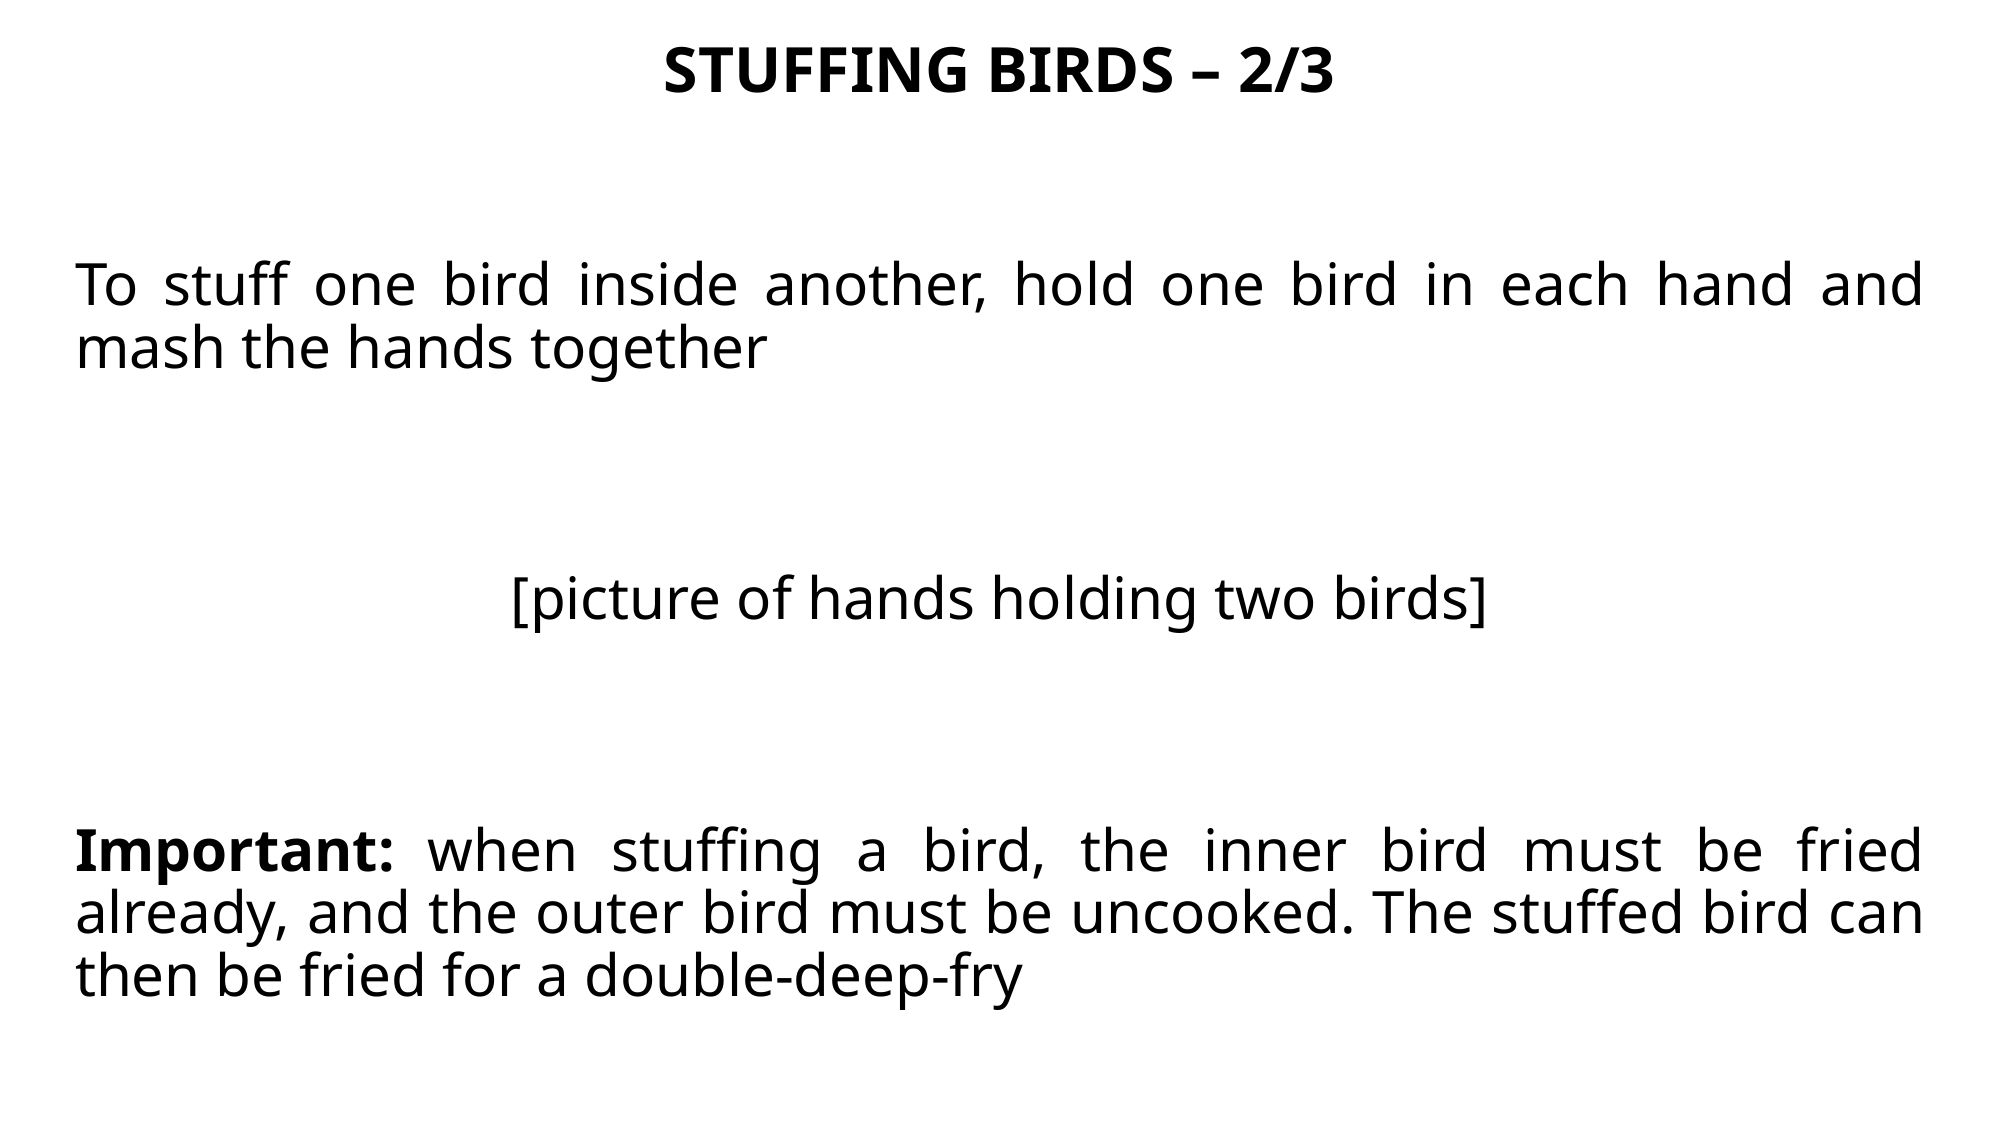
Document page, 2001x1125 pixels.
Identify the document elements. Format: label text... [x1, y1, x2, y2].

list To stuff one bird inside another, hold one bird in each hand and mash the hands together [picture of hands holding two birds] Important: when stuffing a bird, the inner bird must be fried already, and the outer bird must be uncooked. The stuffed bird can then be fried for a double-deep-fry [0, 136, 2000, 1125]
text_box STUFFING BIRDS – 2/3 [0, 0, 2000, 135]
